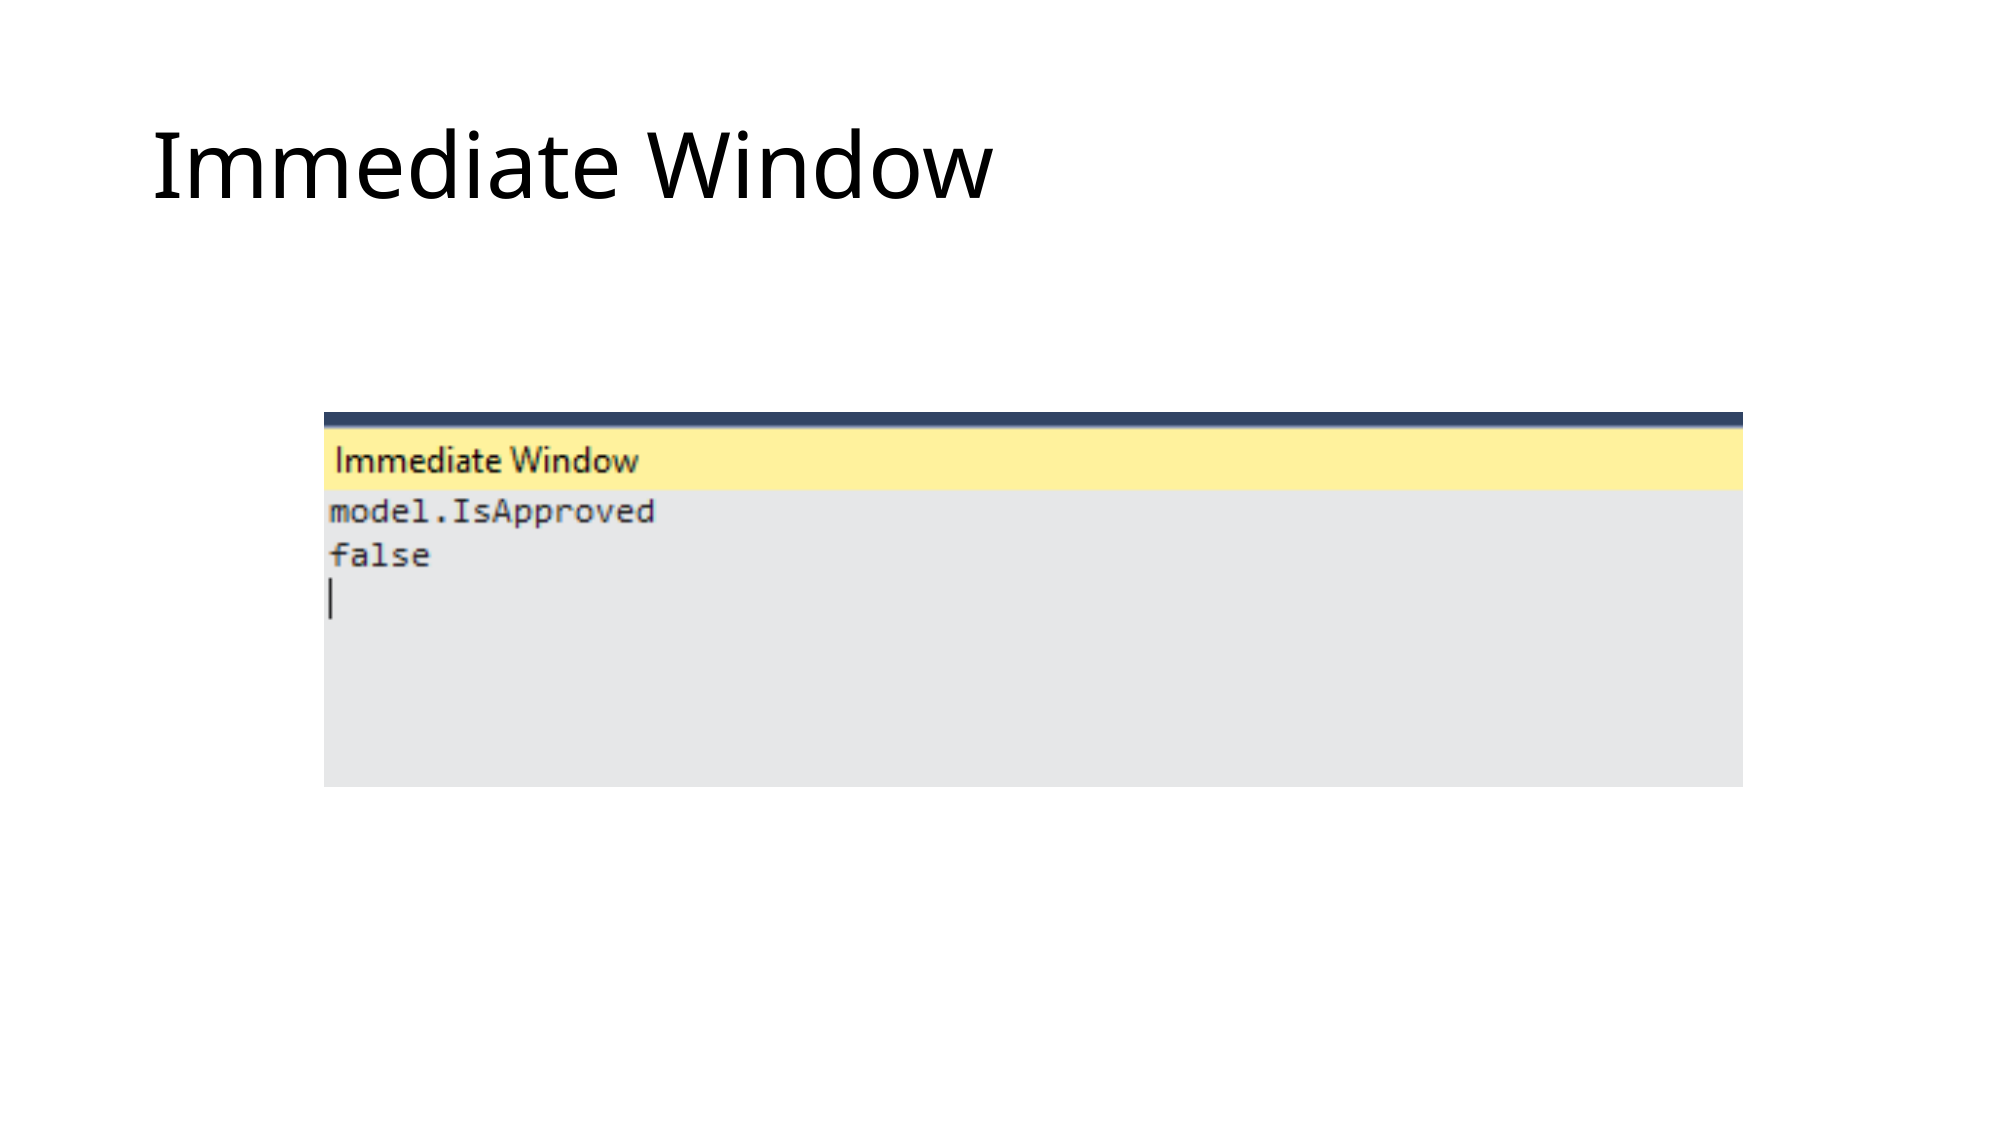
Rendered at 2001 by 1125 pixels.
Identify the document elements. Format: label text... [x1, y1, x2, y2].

picture [324, 412, 1743, 787]
title Immediate Window [137, 59, 1863, 278]
